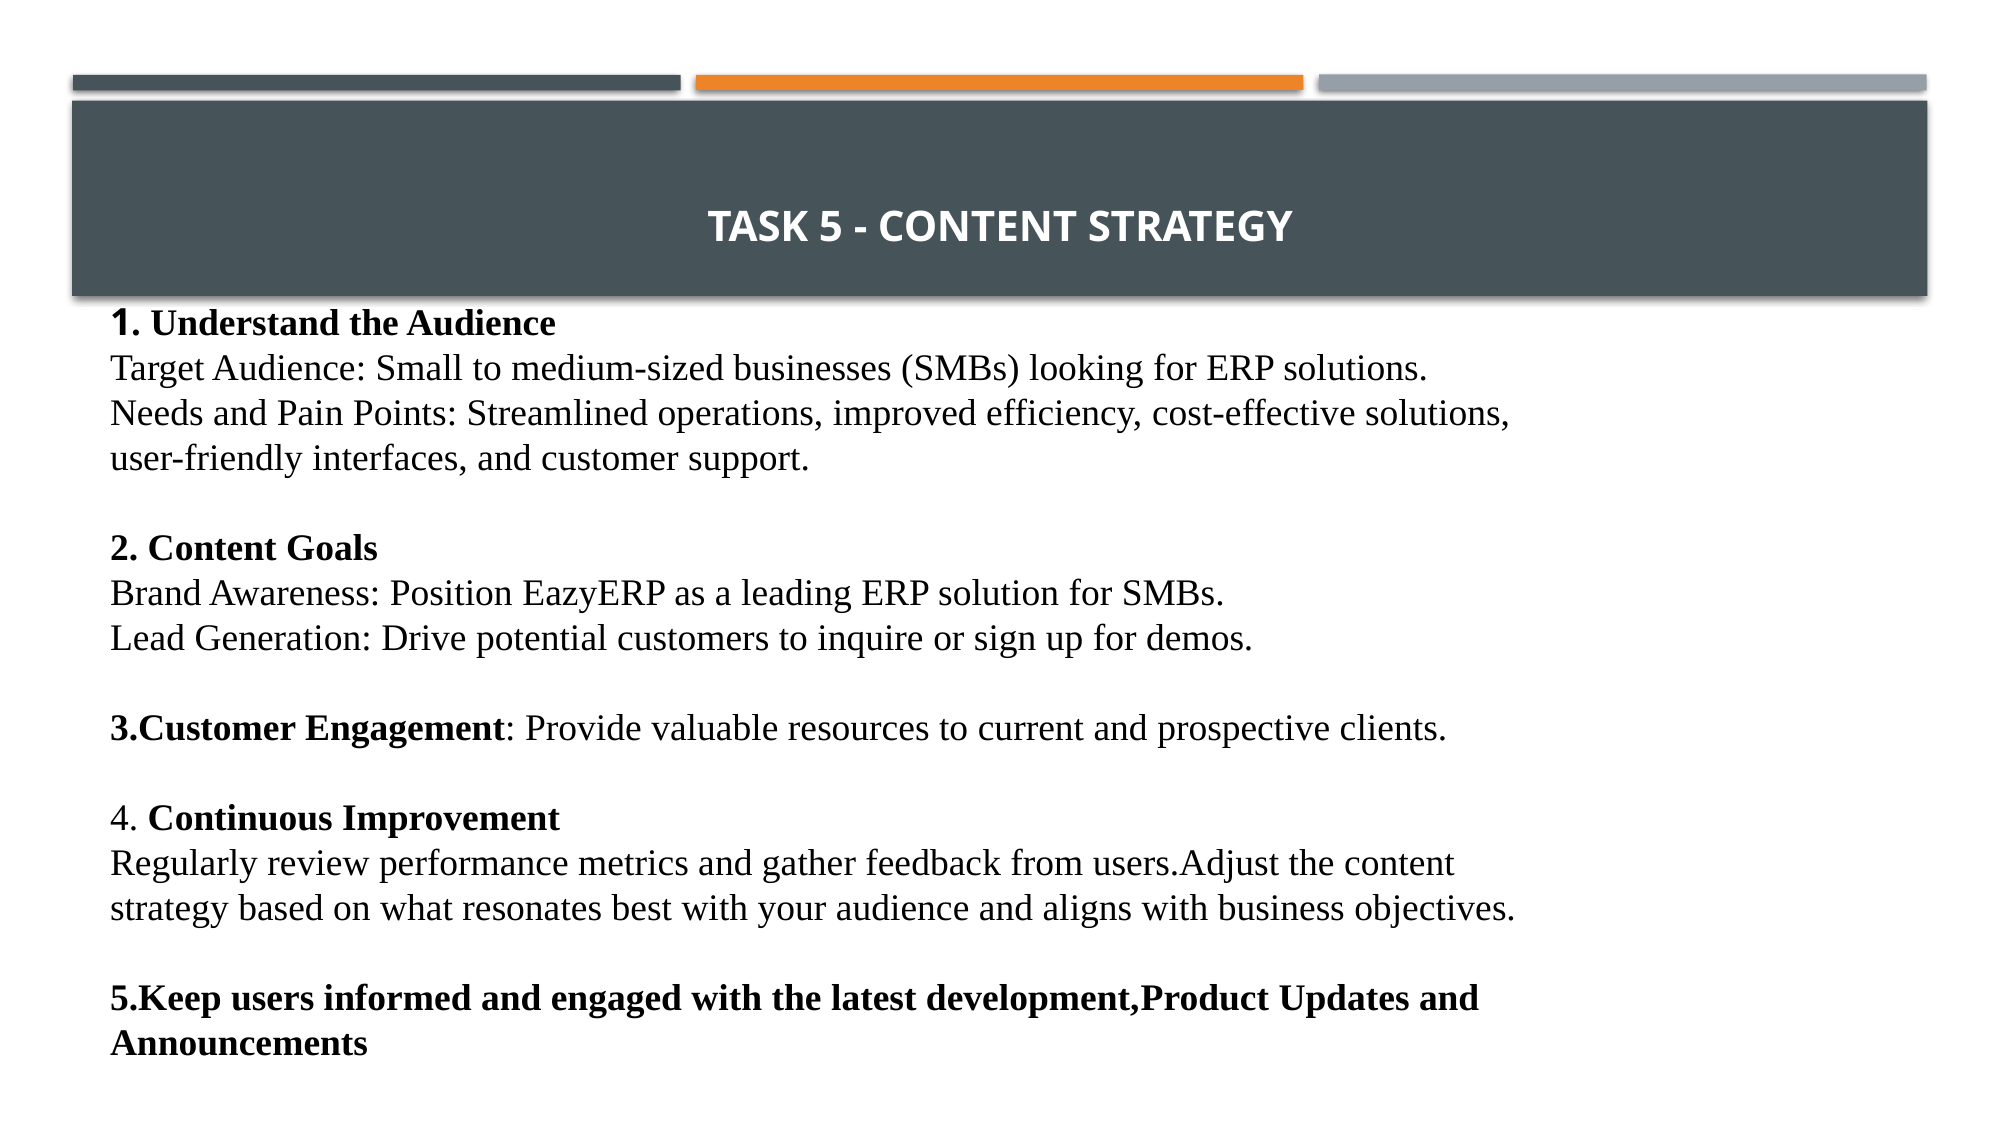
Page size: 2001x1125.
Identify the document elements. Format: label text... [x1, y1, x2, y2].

title Task 5 - Content Strategy [95, 191, 1905, 358]
text_box 1. Understand the Audience Target Audience: Small to medium-sized businesses (SMBs) looking for ERP solutions. Needs and Pain Points: Streamlined operations, improved efficiency, cost-effective solutions, user-friendly interfaces, and customer support. 2. Content Goals Brand Awareness: Position EazyERP as a leading ERP solution for SMBs. Lead Generation: Drive potential customers to inquire or sign up for demos. 3.Customer Engagement: Provide valuable resources to current and prospective clients. 4. Continuous Improvement Regularly review performance metrics and gather feedback from users.Adjust the content strategy based on what resonates best with your audience and aligns with business objectives. 5.Keep users informed and engaged with the latest development,Product Updates and Announcements [95, 290, 1558, 1125]
